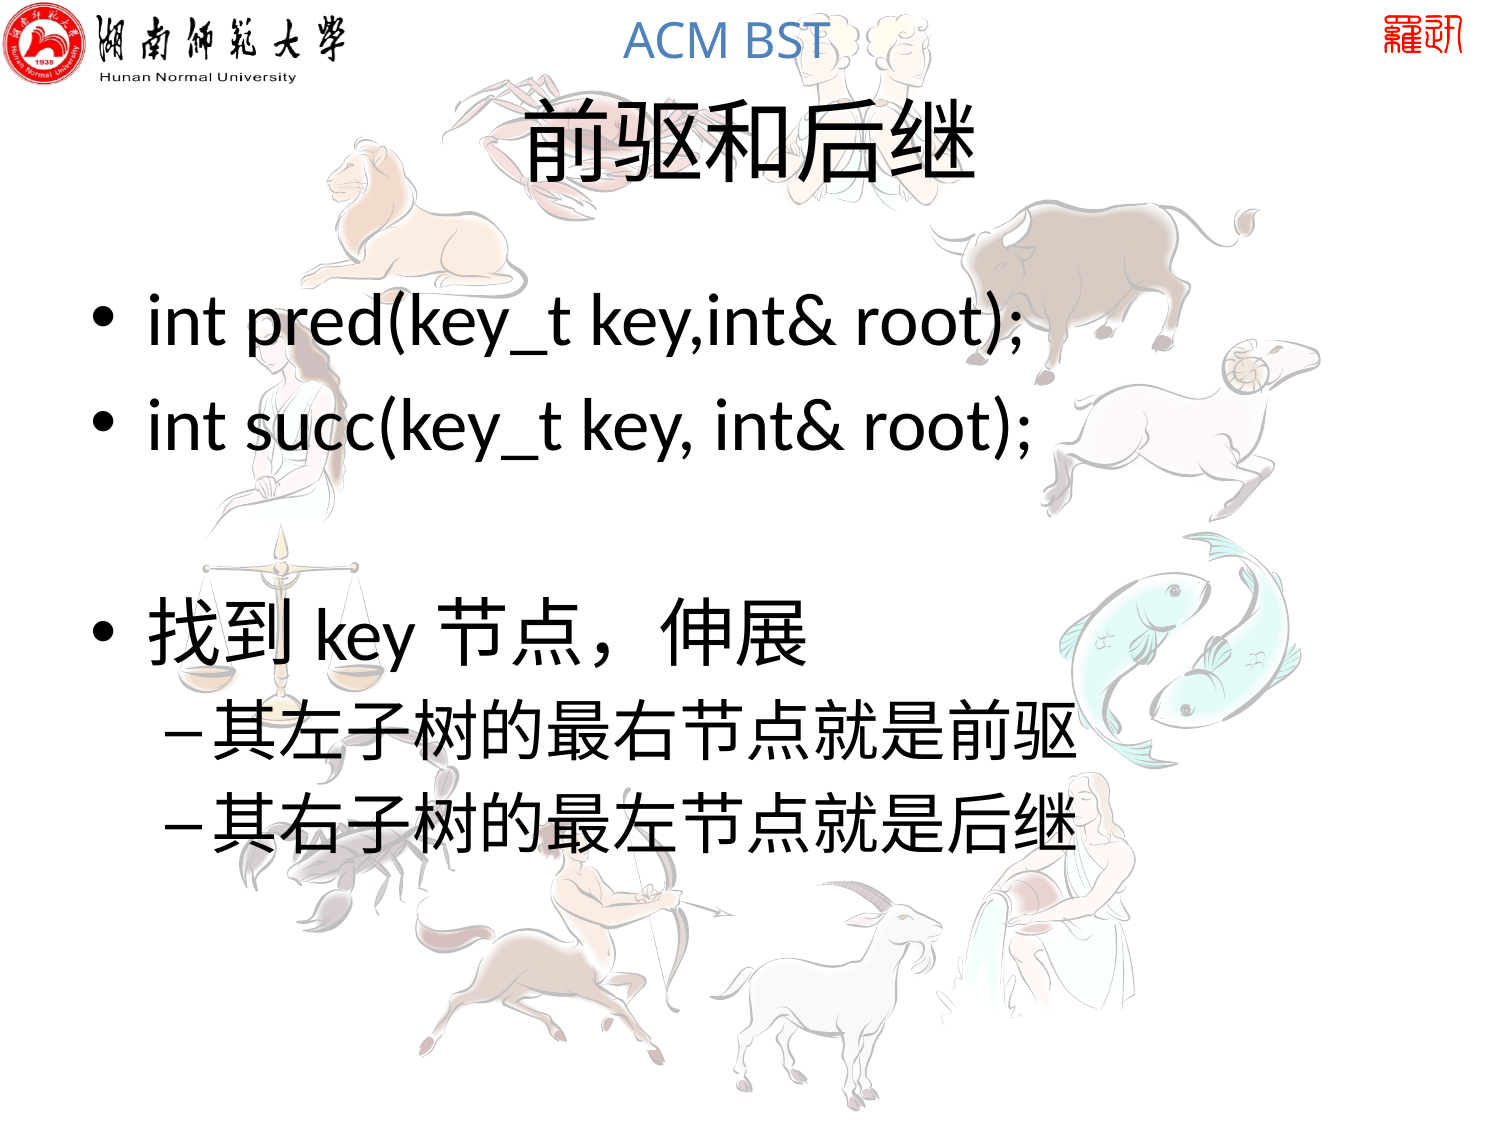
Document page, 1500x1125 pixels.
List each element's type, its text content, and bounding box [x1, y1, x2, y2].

picture [1343, 0, 1500, 69]
list int pred(key_t key,int& root); int succ(key_t key, int& root); 找到key节点，伸展 其左子树的最右节点就是前驱 其右子树的最左节点就是后继 [75, 262, 1425, 1005]
picture [0, 0, 348, 86]
title 前驱和后继 [75, 45, 1425, 233]
